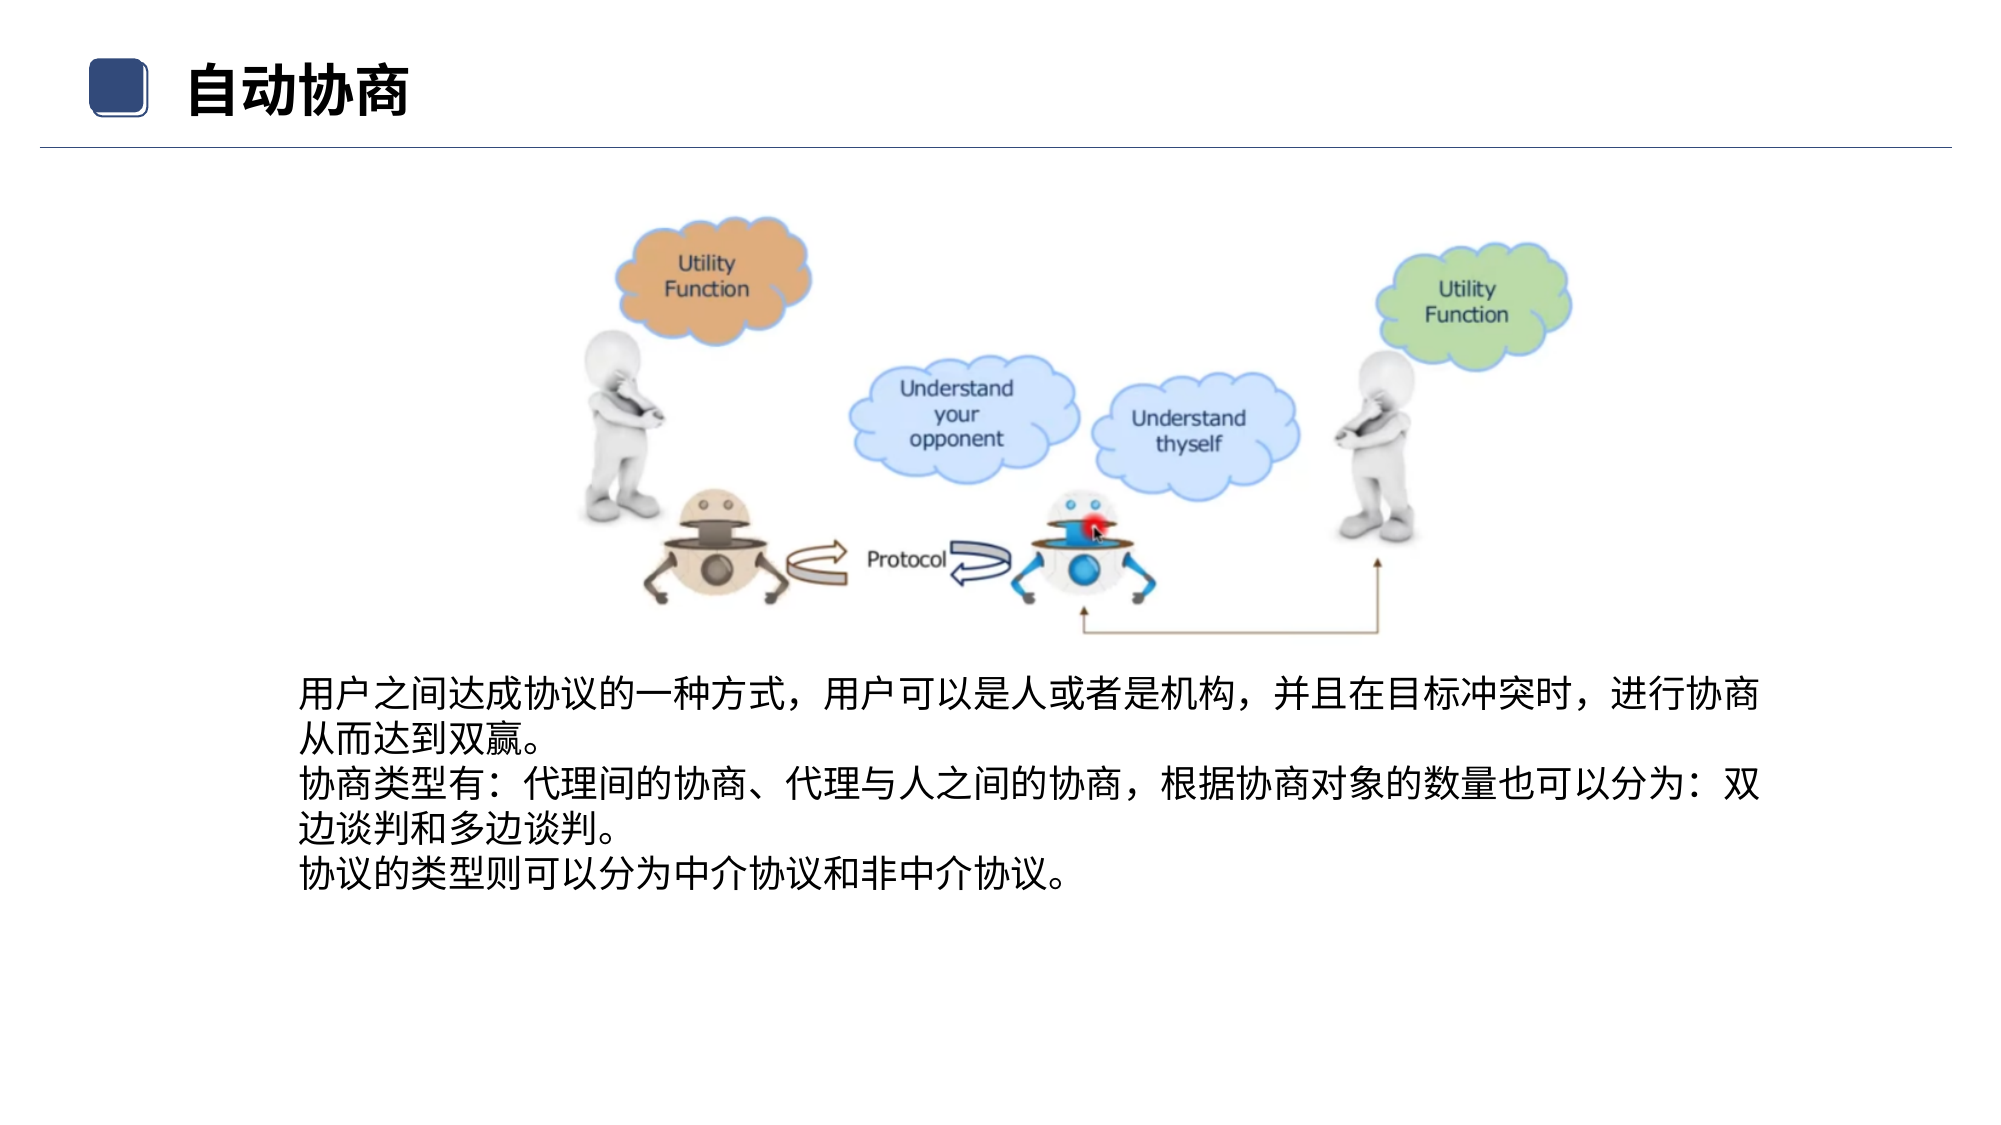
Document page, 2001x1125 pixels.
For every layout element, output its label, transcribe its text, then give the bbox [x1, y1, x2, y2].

text_box 用户之间达成协议的一种方式，用户可以是人或者是机构，并且在目标冲突时，进行协商从而达到双赢。 协商类型有：代理间的协商、代理与人之间的协商，根据协商对象的数量也可以分为：双边谈判和多边谈判。 协议的类型则可以分为中介协议和非中介协议。 [283, 662, 1792, 993]
picture [506, 176, 1613, 693]
list 自动协商 [168, 55, 1038, 133]
